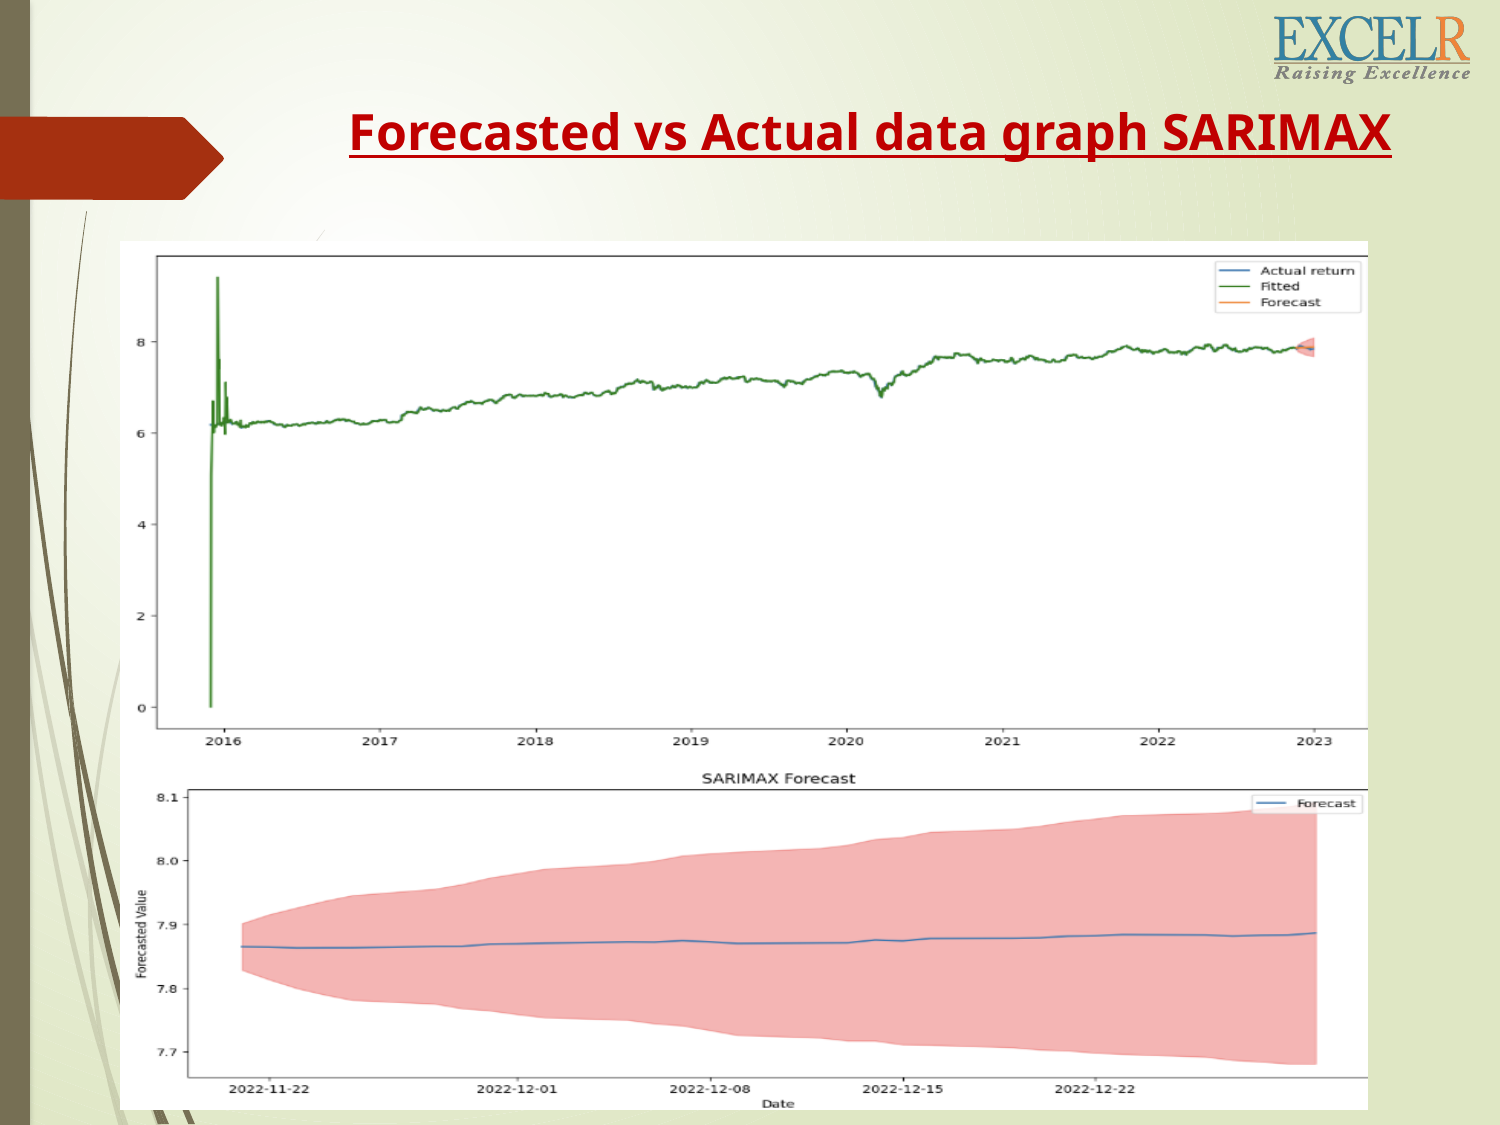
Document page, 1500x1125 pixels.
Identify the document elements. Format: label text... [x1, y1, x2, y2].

picture [120, 241, 1368, 1110]
picture [1274, 16, 1470, 85]
text_box Forecasted vs Actual data graph SARIMAX [333, 93, 1407, 204]
